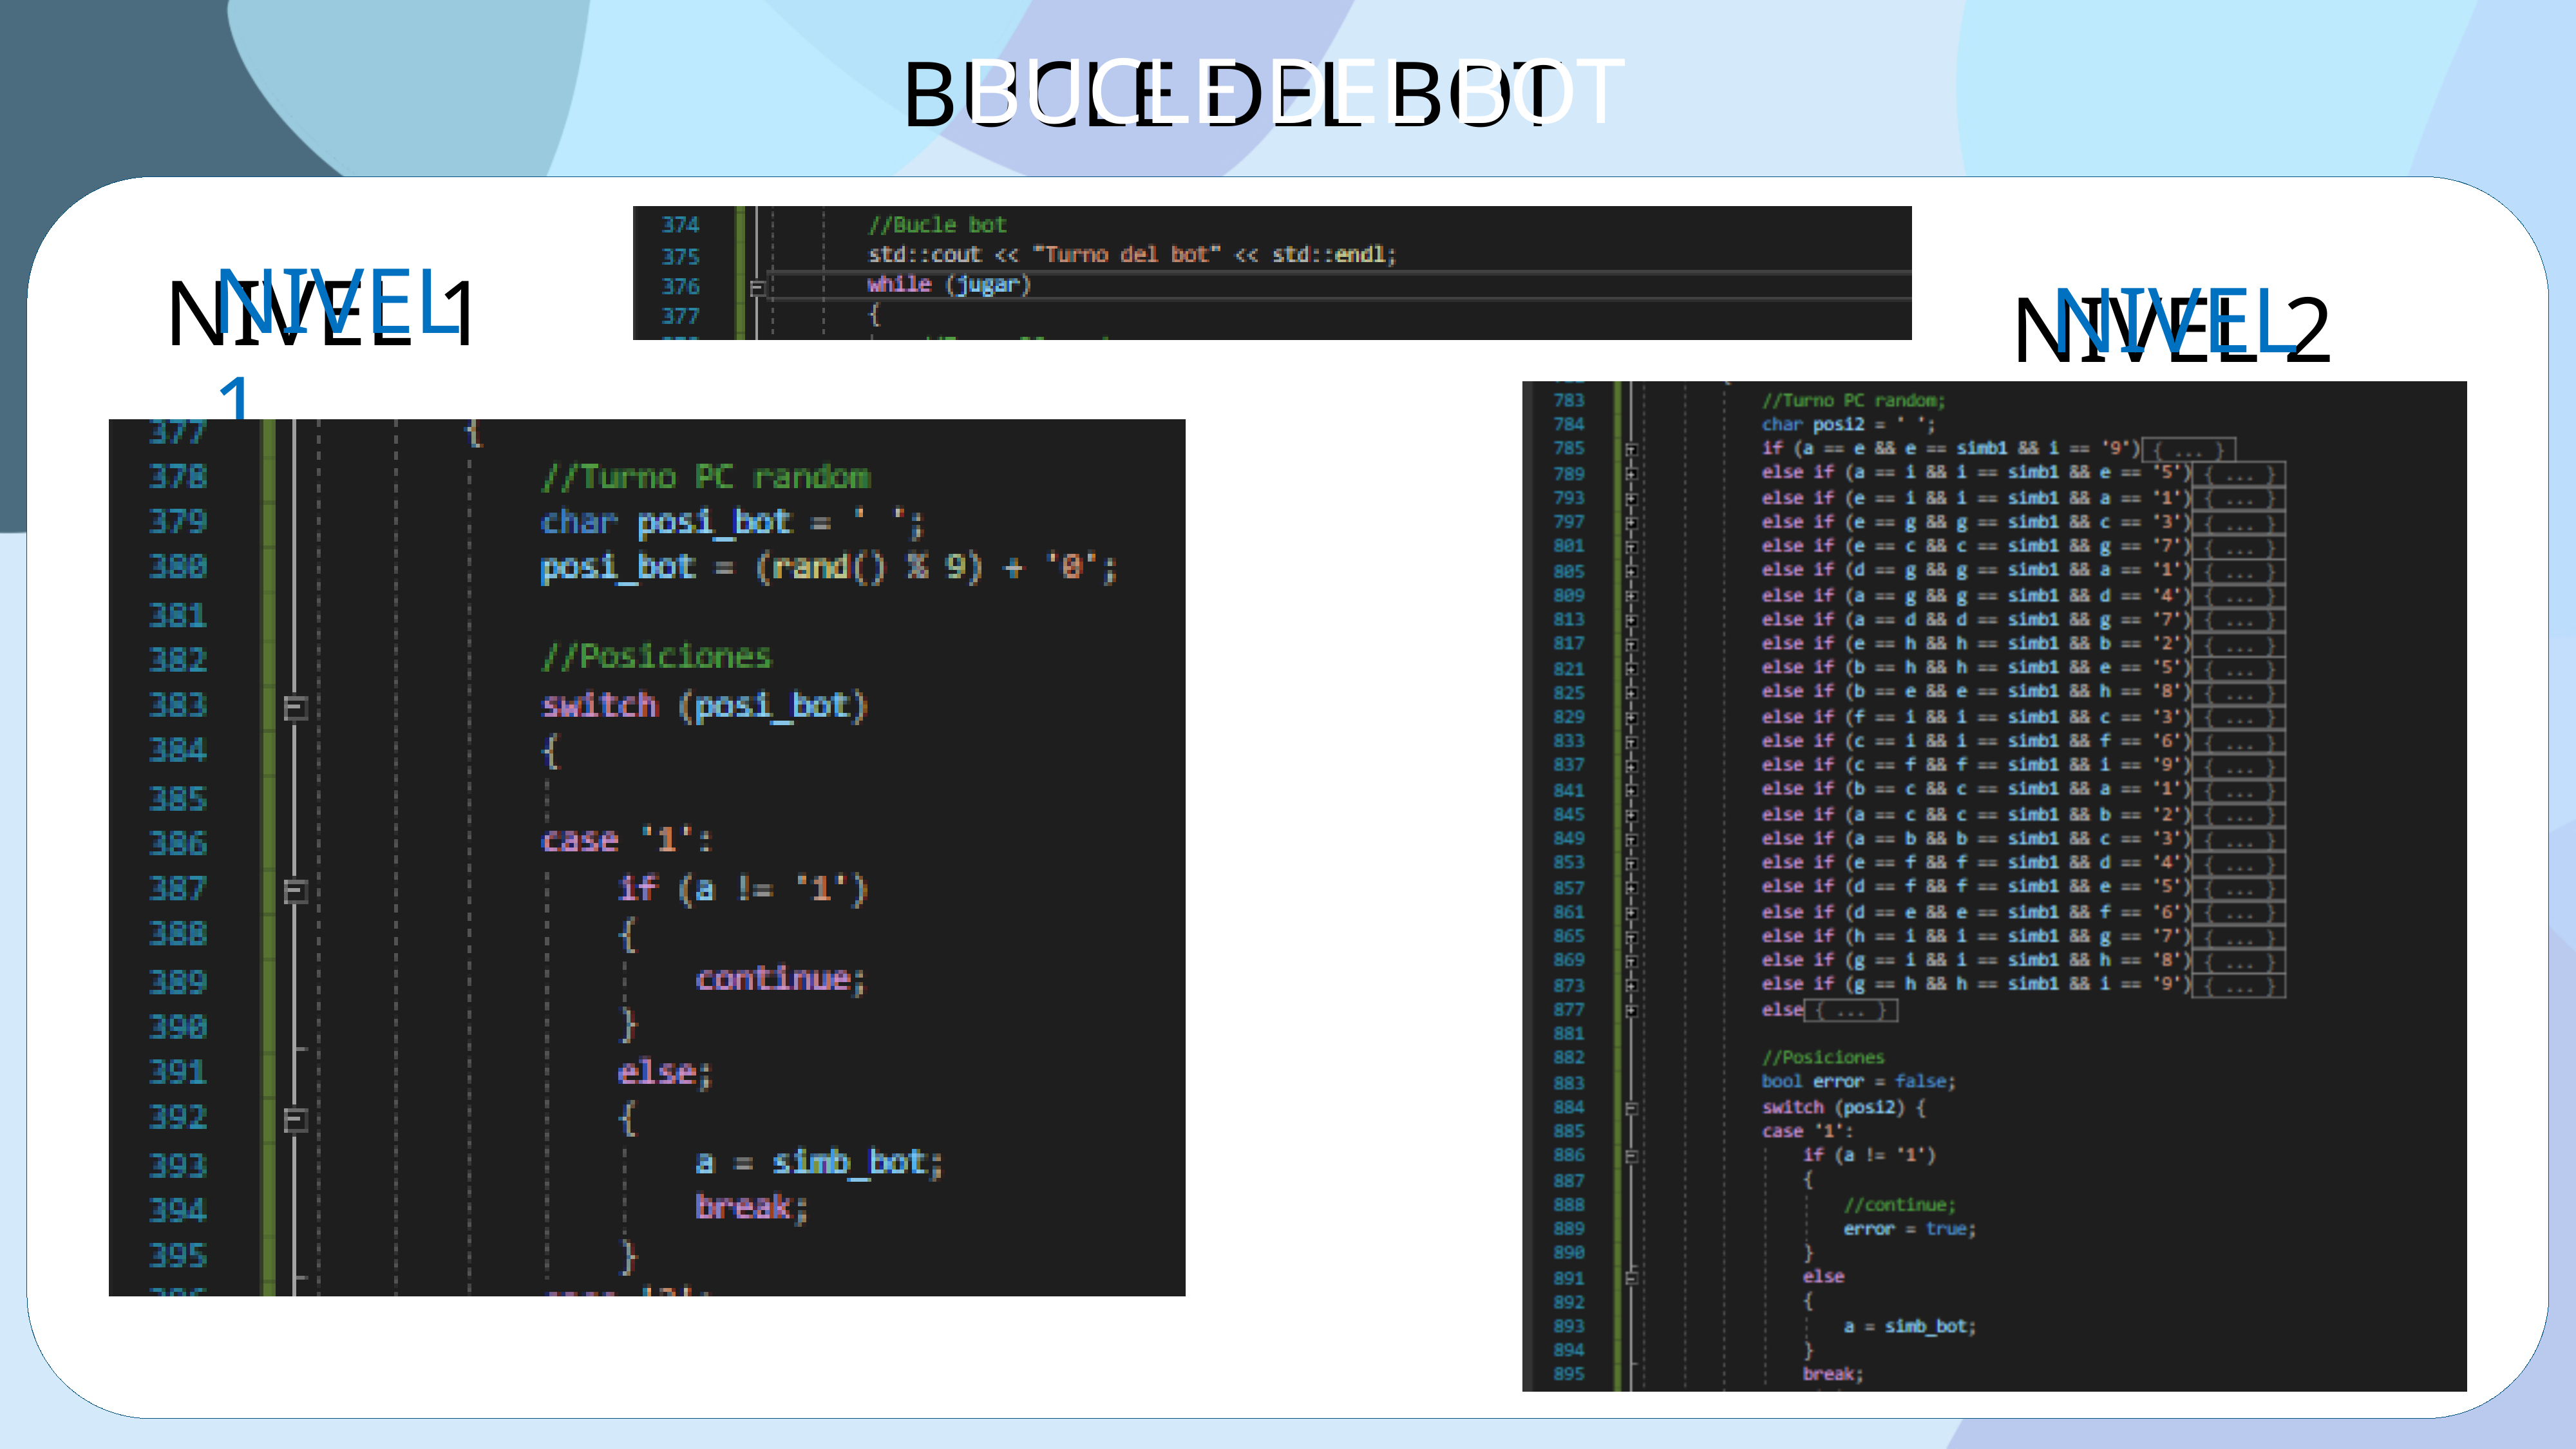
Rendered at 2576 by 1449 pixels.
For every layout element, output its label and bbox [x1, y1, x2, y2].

picture [0, 0, 2576, 1449]
text_box [1938, 243, 2430, 380]
text_box [92, 227, 583, 370]
text_box [840, 0, 1736, 161]
